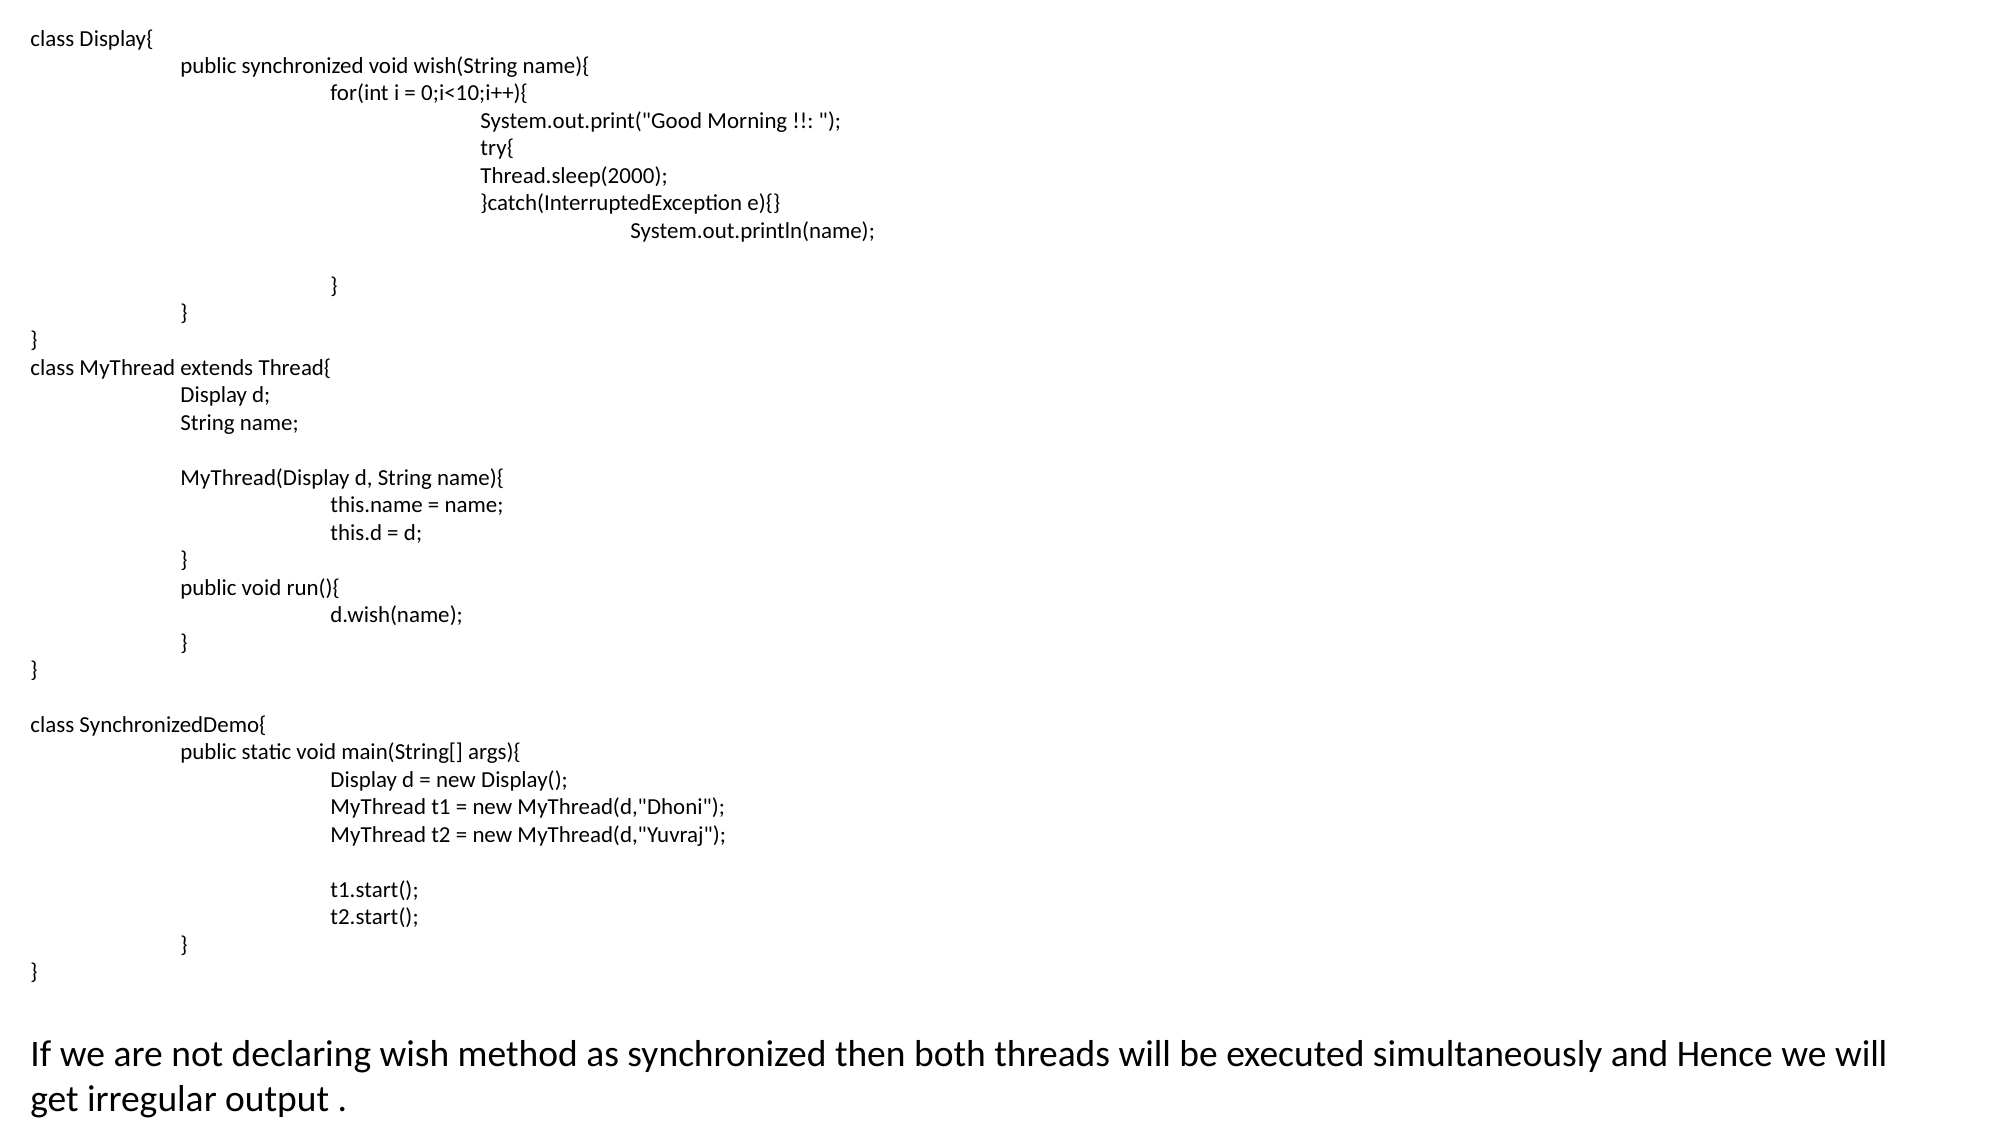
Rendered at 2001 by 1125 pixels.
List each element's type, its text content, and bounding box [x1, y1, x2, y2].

text_box class Display{ public synchronized void wish(String name){ for(int i = 0;i<10;i++){ System.out.print("Good Morning !!: "); try{ Thread.sleep(2000); }catch(InterruptedException e){} System.out.println(name); } } } class MyThread extends Thread{ Display d; String name; MyThread(Display d, String name){ this.name = name; this.d = d; } public void run(){ d.wish(name); } } class SynchronizedDemo{ public static void main(String[] args){ Display d = new Display(); MyThread t1 = new MyThread(d,"Dhoni"); MyThread t2 = new MyThread(d,"Yuvraj"); t1.start(); t2.start(); } } If we are not declaring wish method as synchronized then both threads will be executed simultaneously and Hence we will get irregular output . [15, 15, 1954, 1125]
